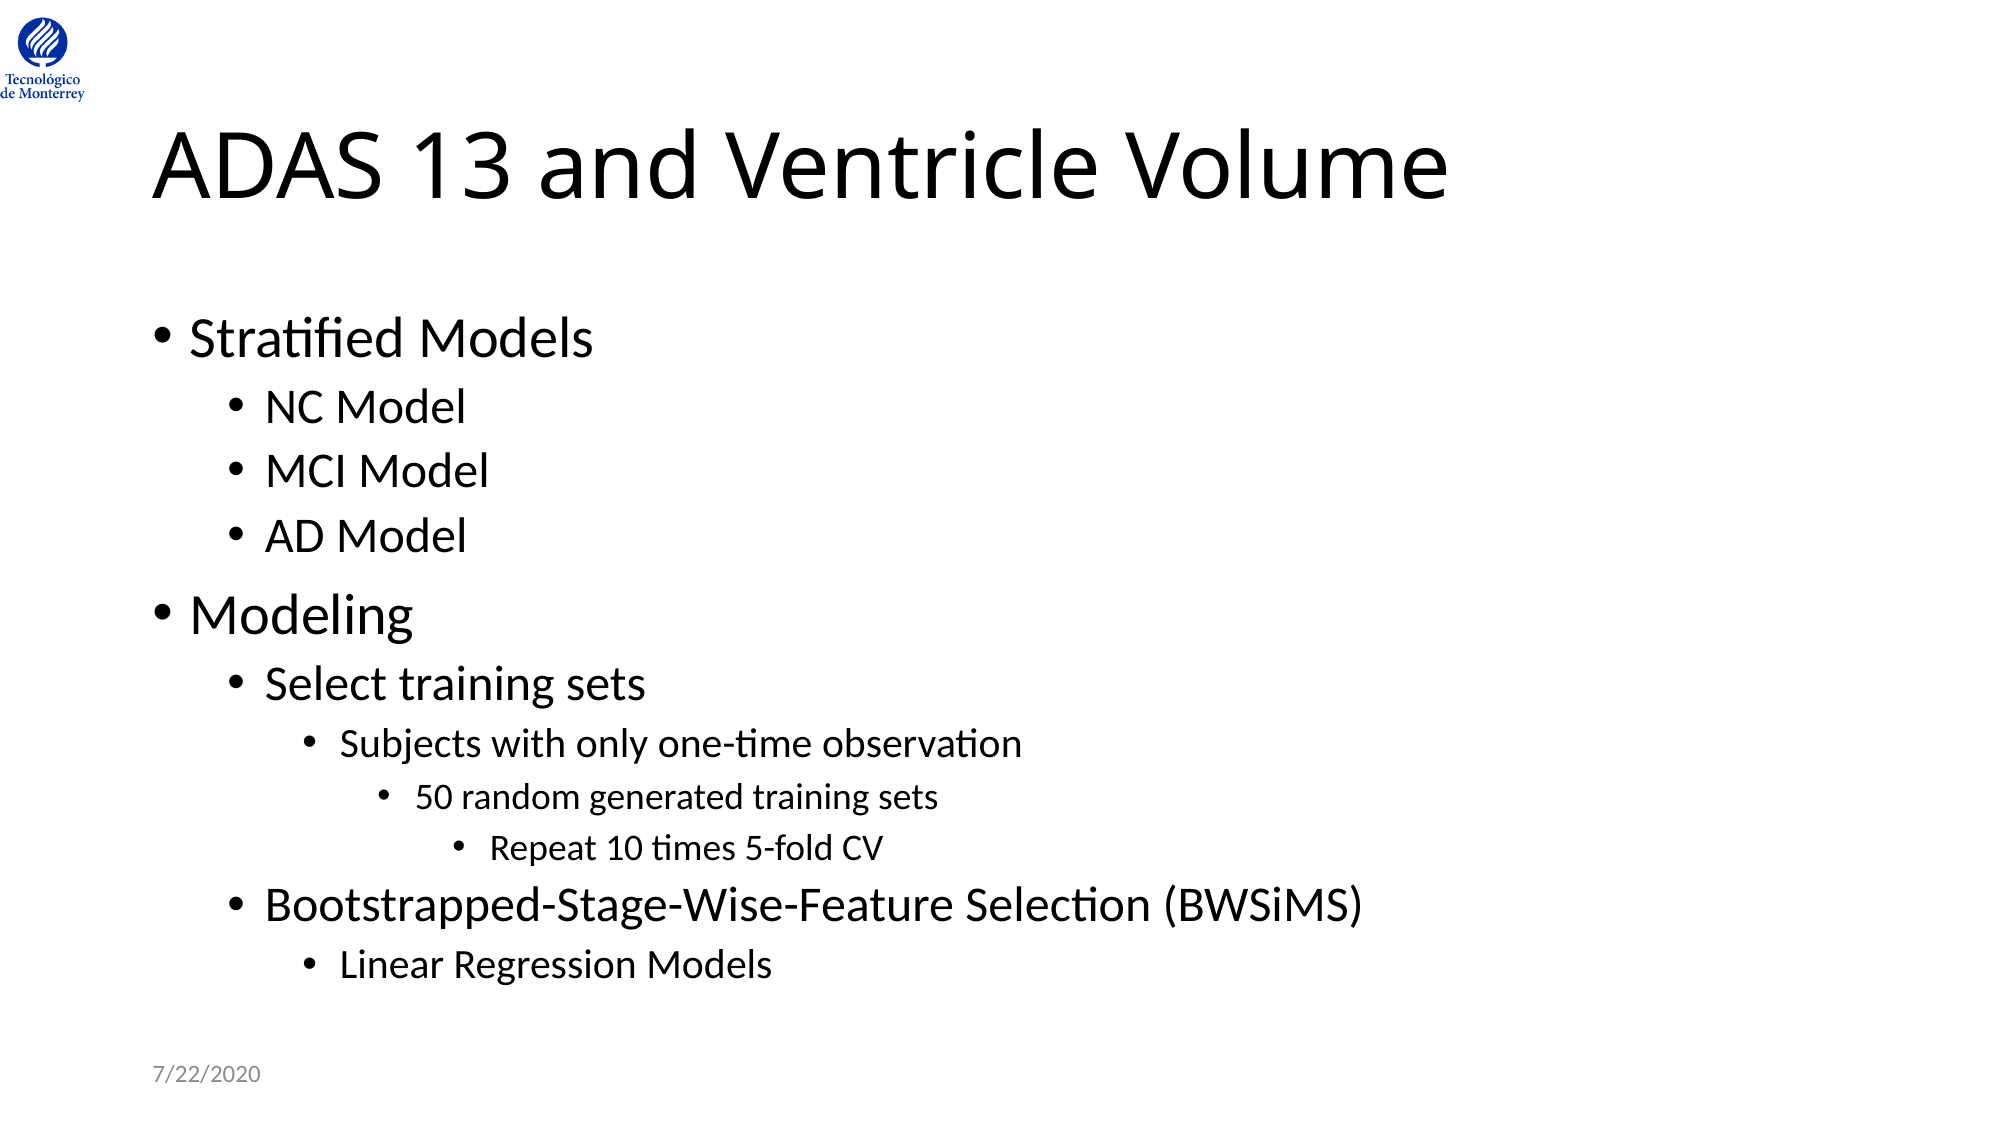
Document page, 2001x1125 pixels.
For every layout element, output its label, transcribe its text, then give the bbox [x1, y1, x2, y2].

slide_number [137, 1042, 588, 1103]
title ADAS 13 and Ventricle Volume [137, 59, 1863, 278]
picture [0, 17, 85, 102]
list Stratified Models NC Model MCI Model AD Model Modeling Select training sets Subjects with only one-time observation 50 random generated training sets Repeat 10 times 5-fold CV Bootstrapped-Stage-Wise-Feature Selection (BWSiMS) Linear Regression Models [137, 299, 1863, 1014]
